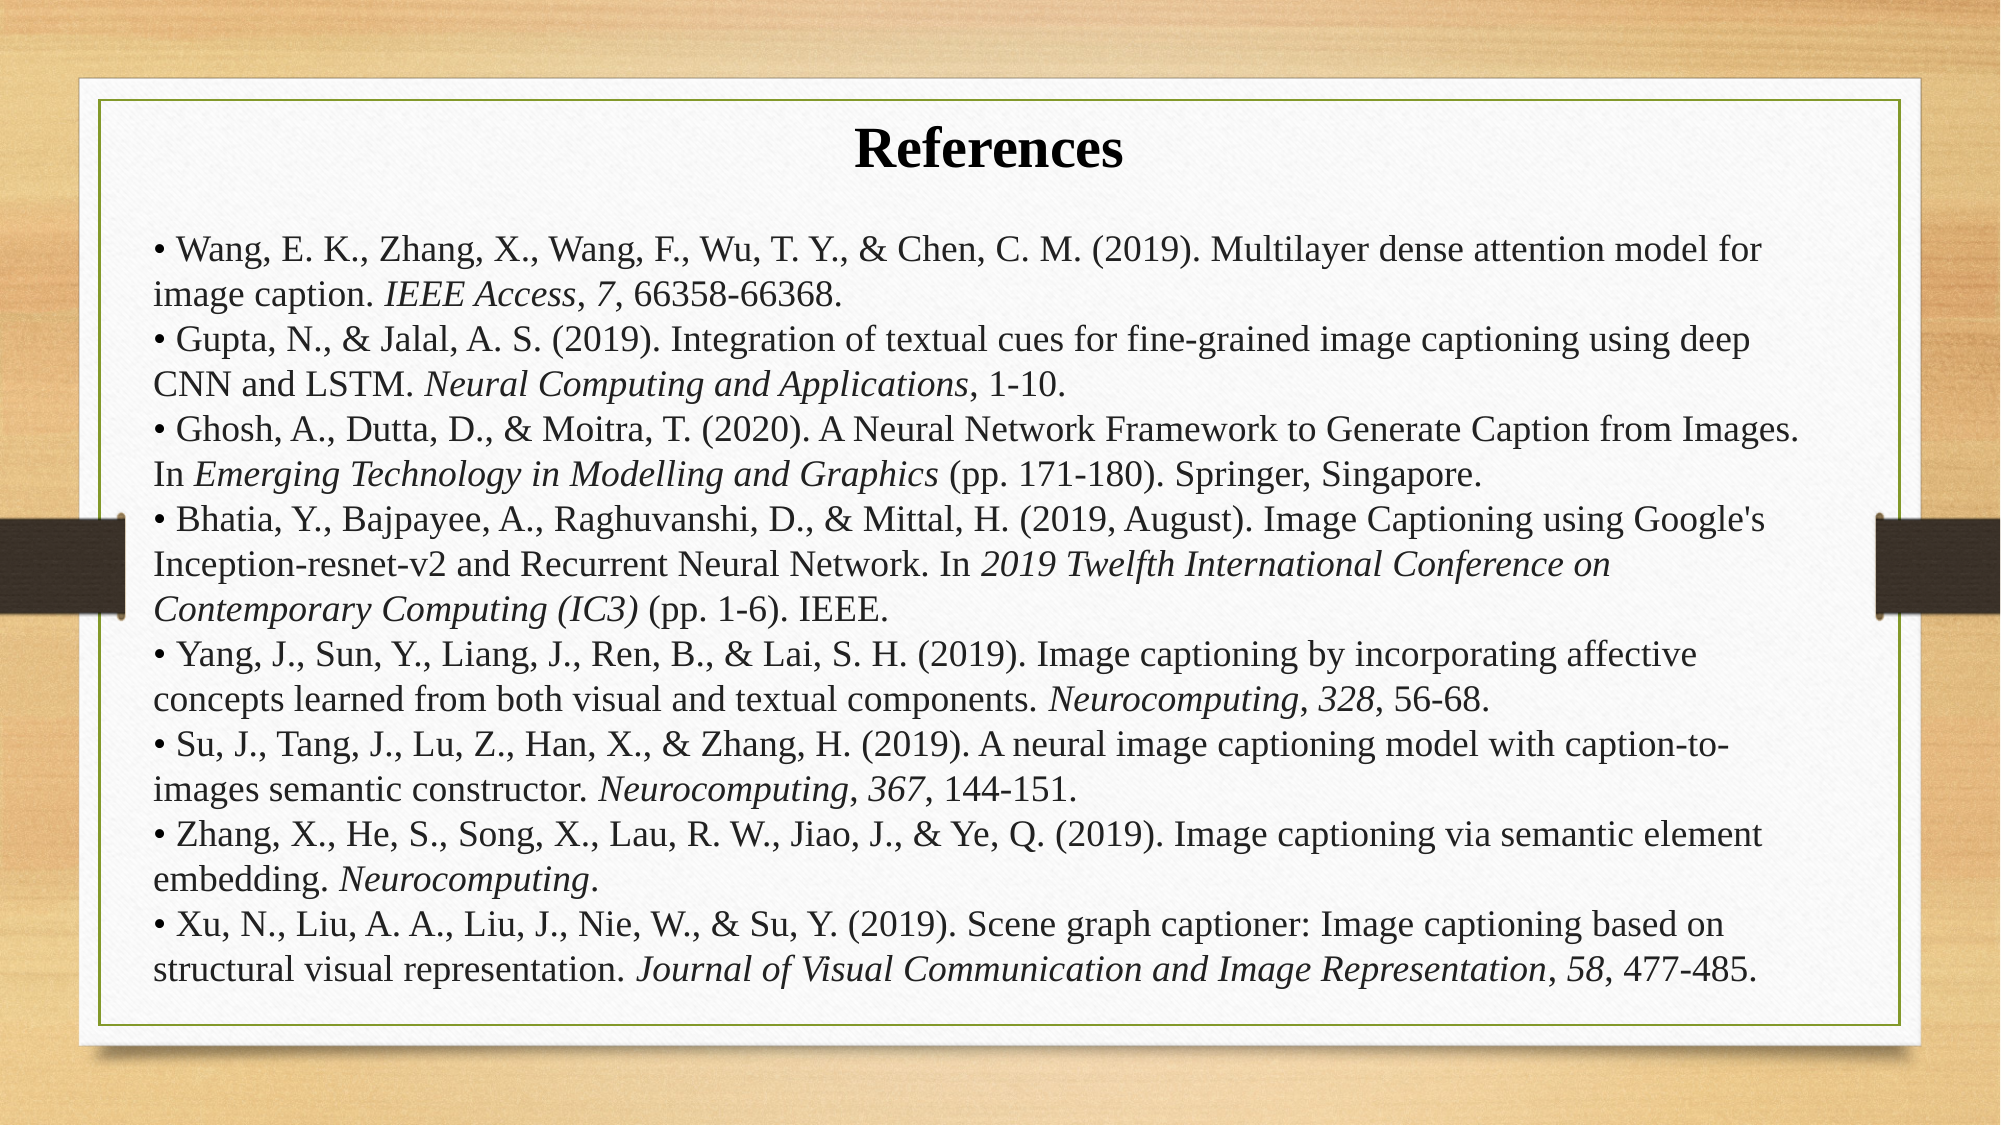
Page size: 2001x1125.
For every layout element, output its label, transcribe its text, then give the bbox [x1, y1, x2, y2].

text_box References • Wang, E. K., Zhang, X., Wang, F., Wu, T. Y., & Chen, C. M. (2019). Multilayer dense attention model for image caption. IEEE Access, 7, 66358-66368. • Gupta, N., & Jalal, A. S. (2019). Integration of textual cues for fine-grained image captioning using deep CNN and LSTM. Neural Computing and Applications, 1-10. • Ghosh, A., Dutta, D., & Moitra, T. (2020). A Neural Network Framework to Generate Caption from Images. In Emerging Technology in Modelling and Graphics (pp. 171-180). Springer, Singapore. • Bhatia, Y., Bajpayee, A., Raghuvanshi, D., & Mittal, H. (2019, August). Image Captioning using Google's Inception-resnet-v2 and Recurrent Neural Network. In 2019 Twelfth International Conference on Contemporary Computing (IC3) (pp. 1-6). IEEE. • Yang, J., Sun, Y., Liang, J., Ren, B., & Lai, S. H. (2019). Image captioning by incorporating affective concepts learned from both visual and textual components. Neurocomputing, 328, 56-68. • Su, J., Tang, J., Lu, Z., Han, X., & Zhang, H. (2019). A neural image captioning model with caption-to-images semantic constructor. Neurocomputing, 367, 144-151. • Zhang, X., He, S., Song, X., Lau, R. W., Jiao, J., & Ye, Q. (2019). Image captioning via semantic element embedding. Neurocomputing. • Xu, N., Liu, A. A., Liu, J., Nie, W., & Su, Y. (2019). Scene graph captioner: Image captioning based on structural visual representation. Journal of Visual Communication and Image Representation, 58, 477-485. [138, 101, 1841, 1042]
picture [0, 0, 2001, 1125]
